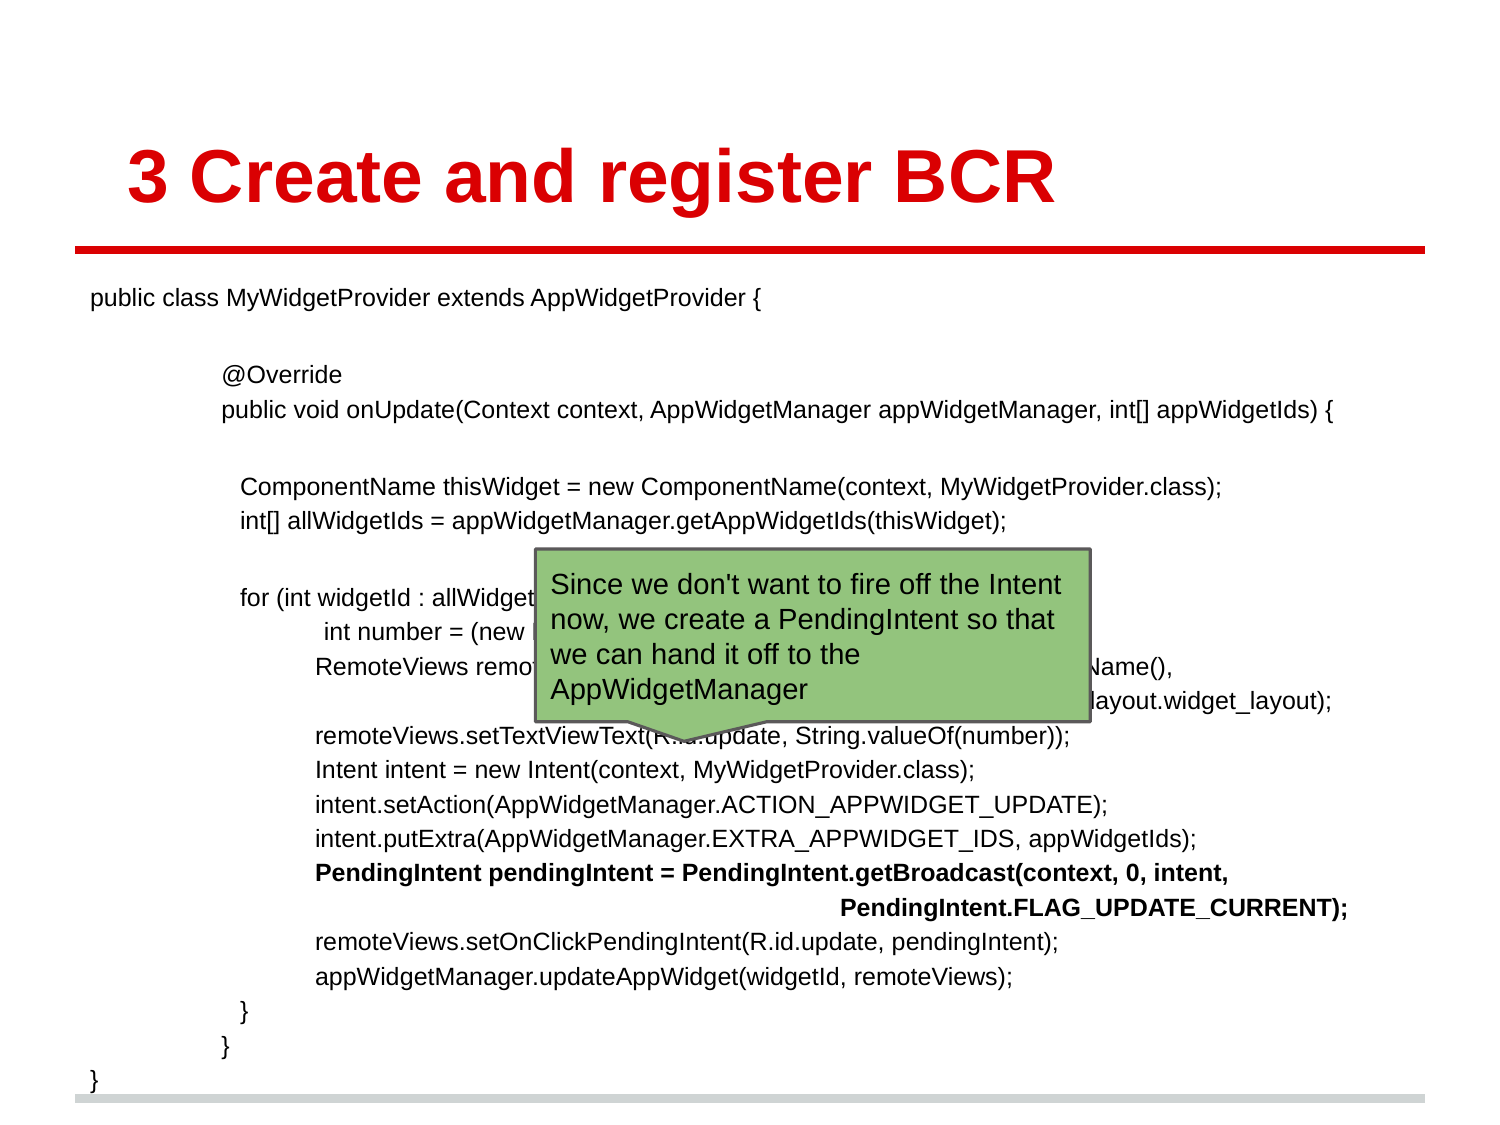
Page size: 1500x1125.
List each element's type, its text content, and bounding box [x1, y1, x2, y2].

text_box Since we don't want to fire off the Intent now, we create a PendingIntent so that we can hand it off to the AppWidgetManager [535, 549, 1091, 742]
title 3 Create and register BCR [75, 45, 1425, 233]
list public class MyWidgetProvider extends AppWidgetProvider { @Override public void onUpdate(Context context, AppWidgetManager appWidgetManager, int[] appWidgetIds) { ComponentName thisWidget = new ComponentName(context, MyWidgetProvider.class); int[] allWidgetIds = appWidgetManager.getAppWidgetIds(thisWidget); for (int widgetId : allWidgetIds) { int number = (new Random().nextInt(100)); RemoteViews remoteViews = new RemoteViews(context.getPackageName(), R.layout.widget_layout); remoteViews.setTextViewText(R.id.update, String.valueOf(number)); Intent intent = new Intent(context, MyWidgetProvider.class); intent.setAction(AppWidgetManager.ACTION_APPWIDGET_UPDATE); intent.putExtra(AppWidgetManager.EXTRA_APPWIDGET_IDS, appWidgetIds); PendingIntent pendingIntent = PendingIntent.getBroadcast(context, 0, intent, PendingIntent.FLAG_UPDATE_CURRENT); remoteViews.setOnClickPendingIntent(R.id.update, pendingIntent); appWidgetManager.updateAppWidget(widgetId, remoteViews); } } } [75, 262, 1425, 1078]
